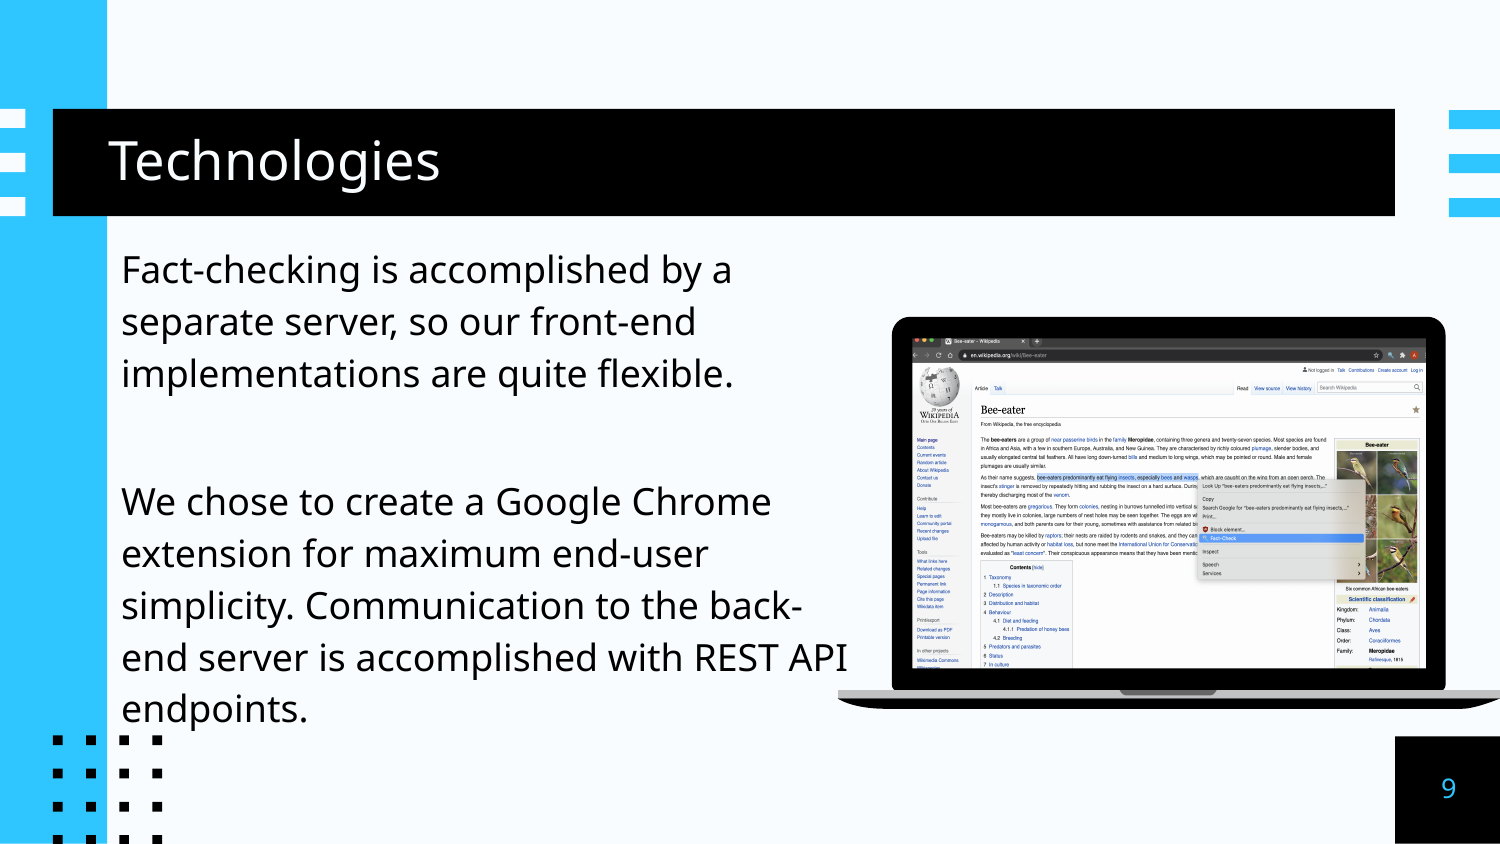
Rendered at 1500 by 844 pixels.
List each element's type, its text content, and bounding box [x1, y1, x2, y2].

slide_number 9 [1395, 736, 1500, 844]
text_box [837, 316, 1500, 709]
title Technologies [108, 108, 1396, 217]
list Fact-checking is accomplished by a separate server, so our front-end implementations are quite flexible. We chose to create a Google Chrome extension for maximum end-user simplicity. Communication to the back-end server is accomplished with REST API endpoints. [108, 239, 853, 736]
